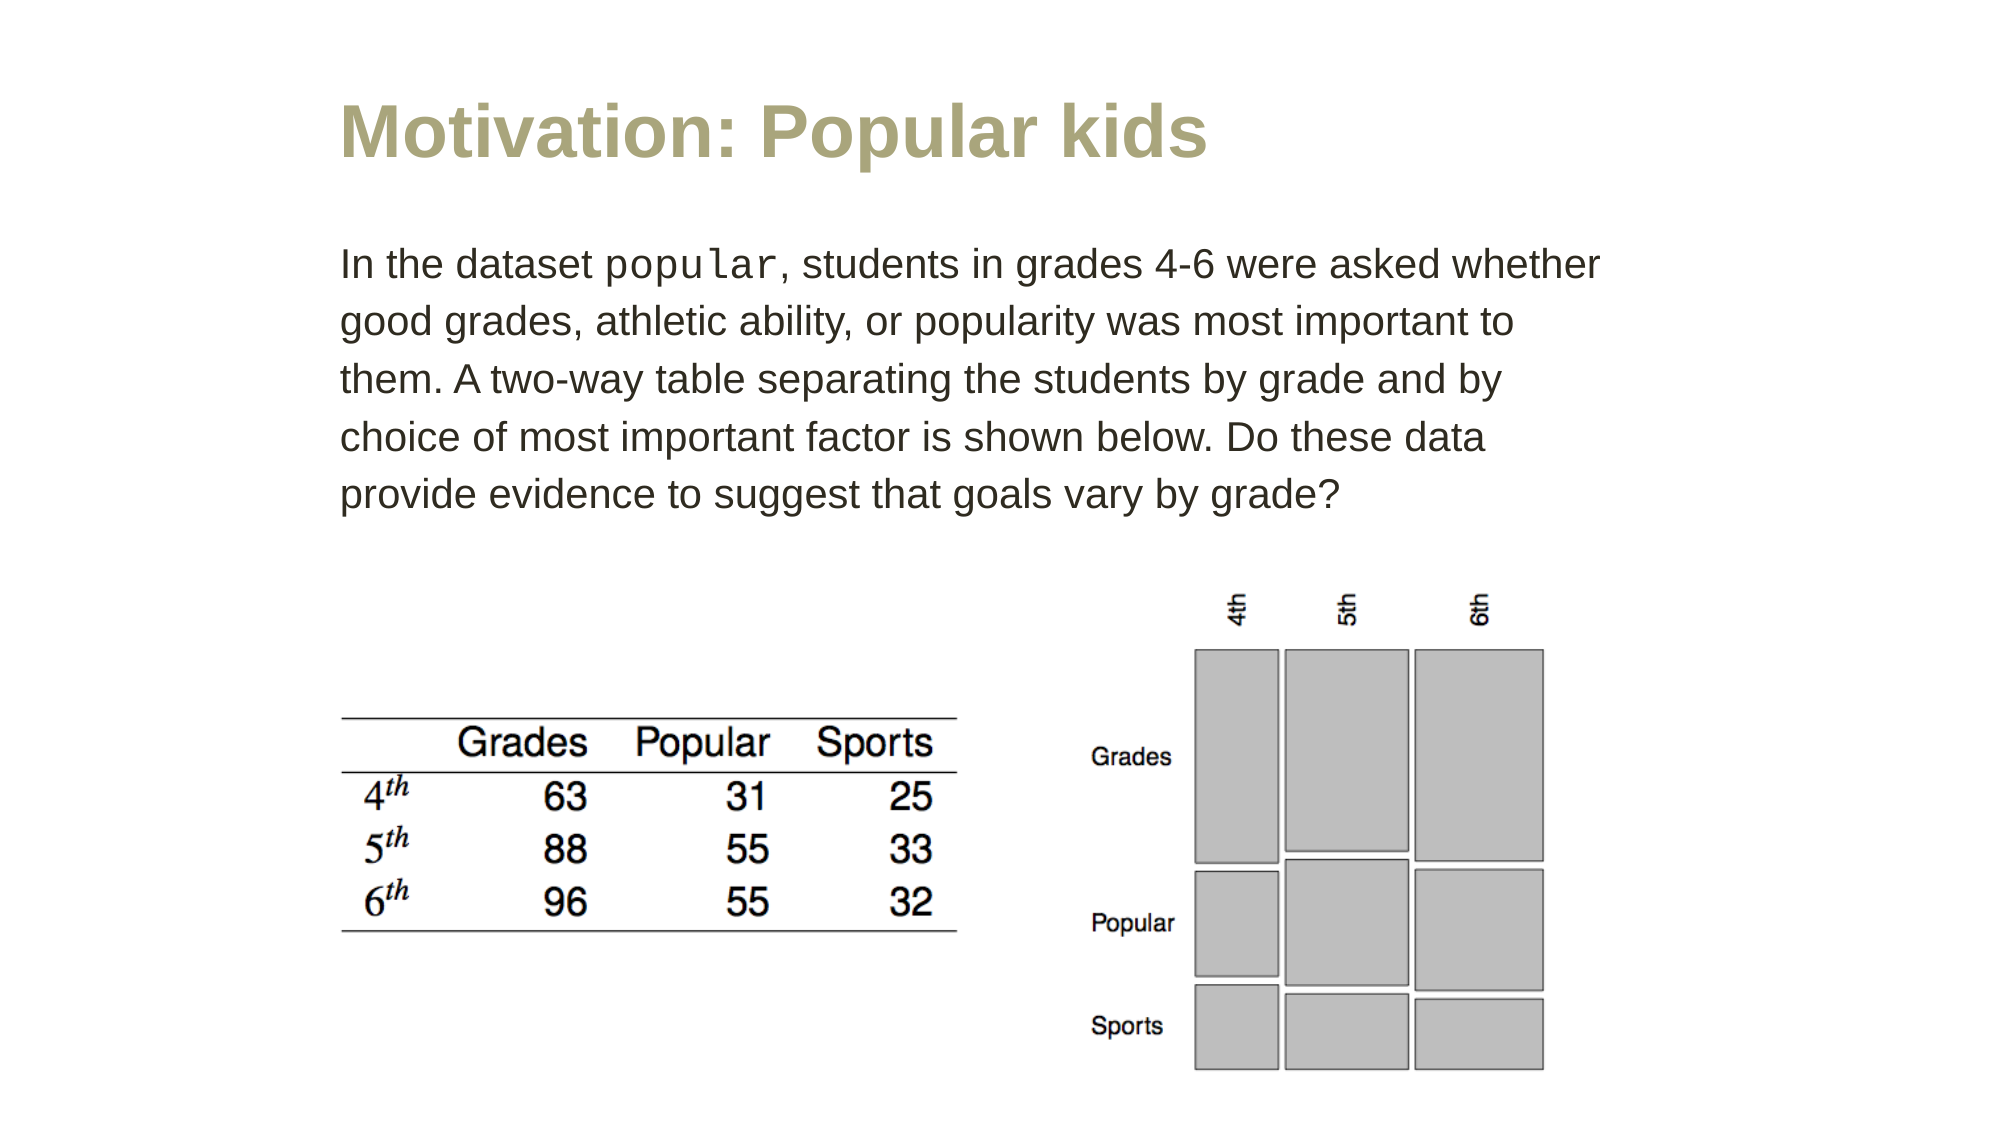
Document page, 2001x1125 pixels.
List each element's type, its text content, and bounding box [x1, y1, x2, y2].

title Motivation: Popular kids [324, 0, 1675, 188]
picture [334, 553, 1562, 1078]
list In the dataset popular, students in grades 4-6 were asked whether good grades, athletic ability, or popularity was most important to them. A two-way table separating the students by grade and by choice of most important factor is shown below. Do these data provide evidence to suggest that goals vary by grade? [324, 214, 1619, 573]
